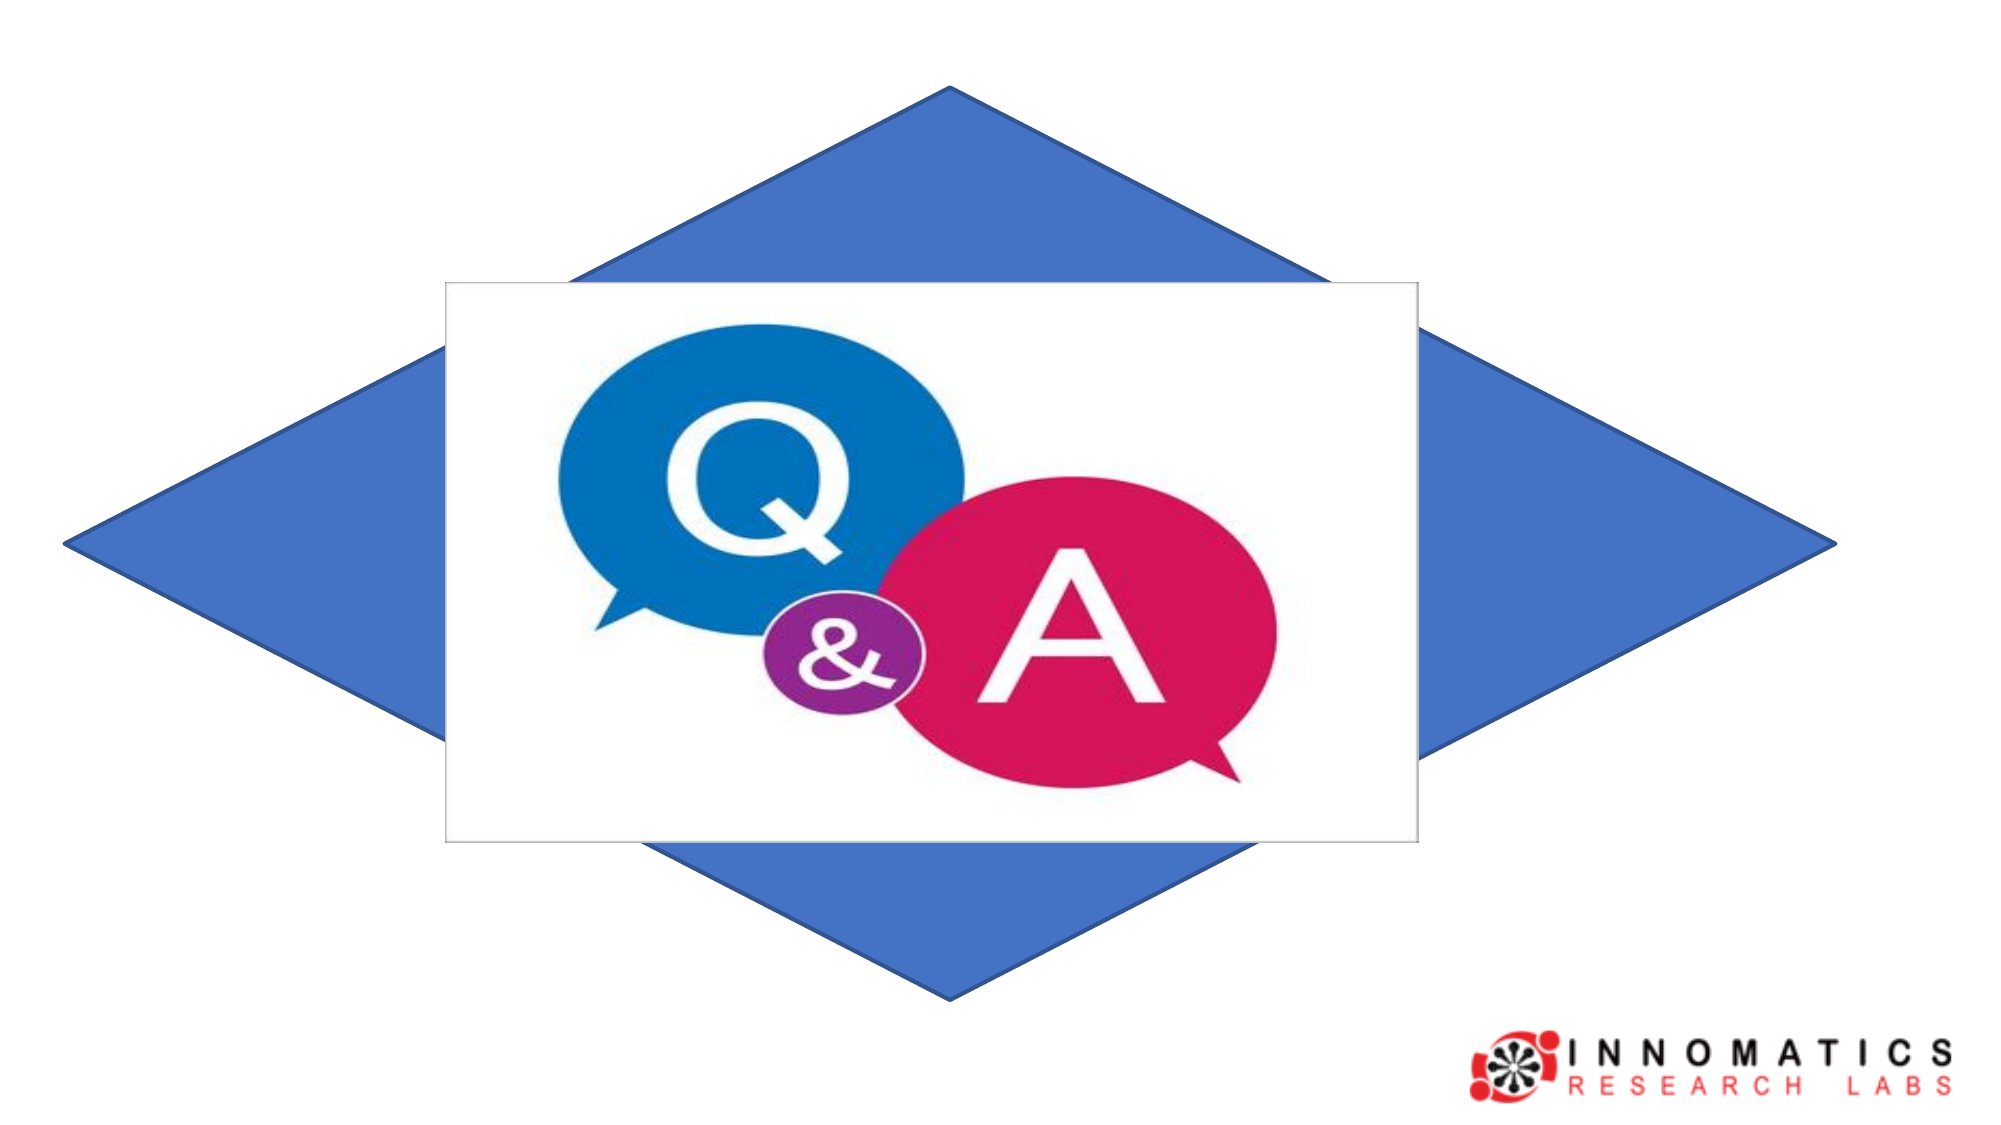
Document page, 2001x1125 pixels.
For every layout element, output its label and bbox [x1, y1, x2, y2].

picture [445, 282, 1419, 843]
text_box [658, 852, 1242, 1002]
text_box [62, 347, 440, 740]
picture [1445, 1014, 1975, 1125]
text_box [569, 85, 1331, 281]
text_box [1424, 329, 1838, 759]
